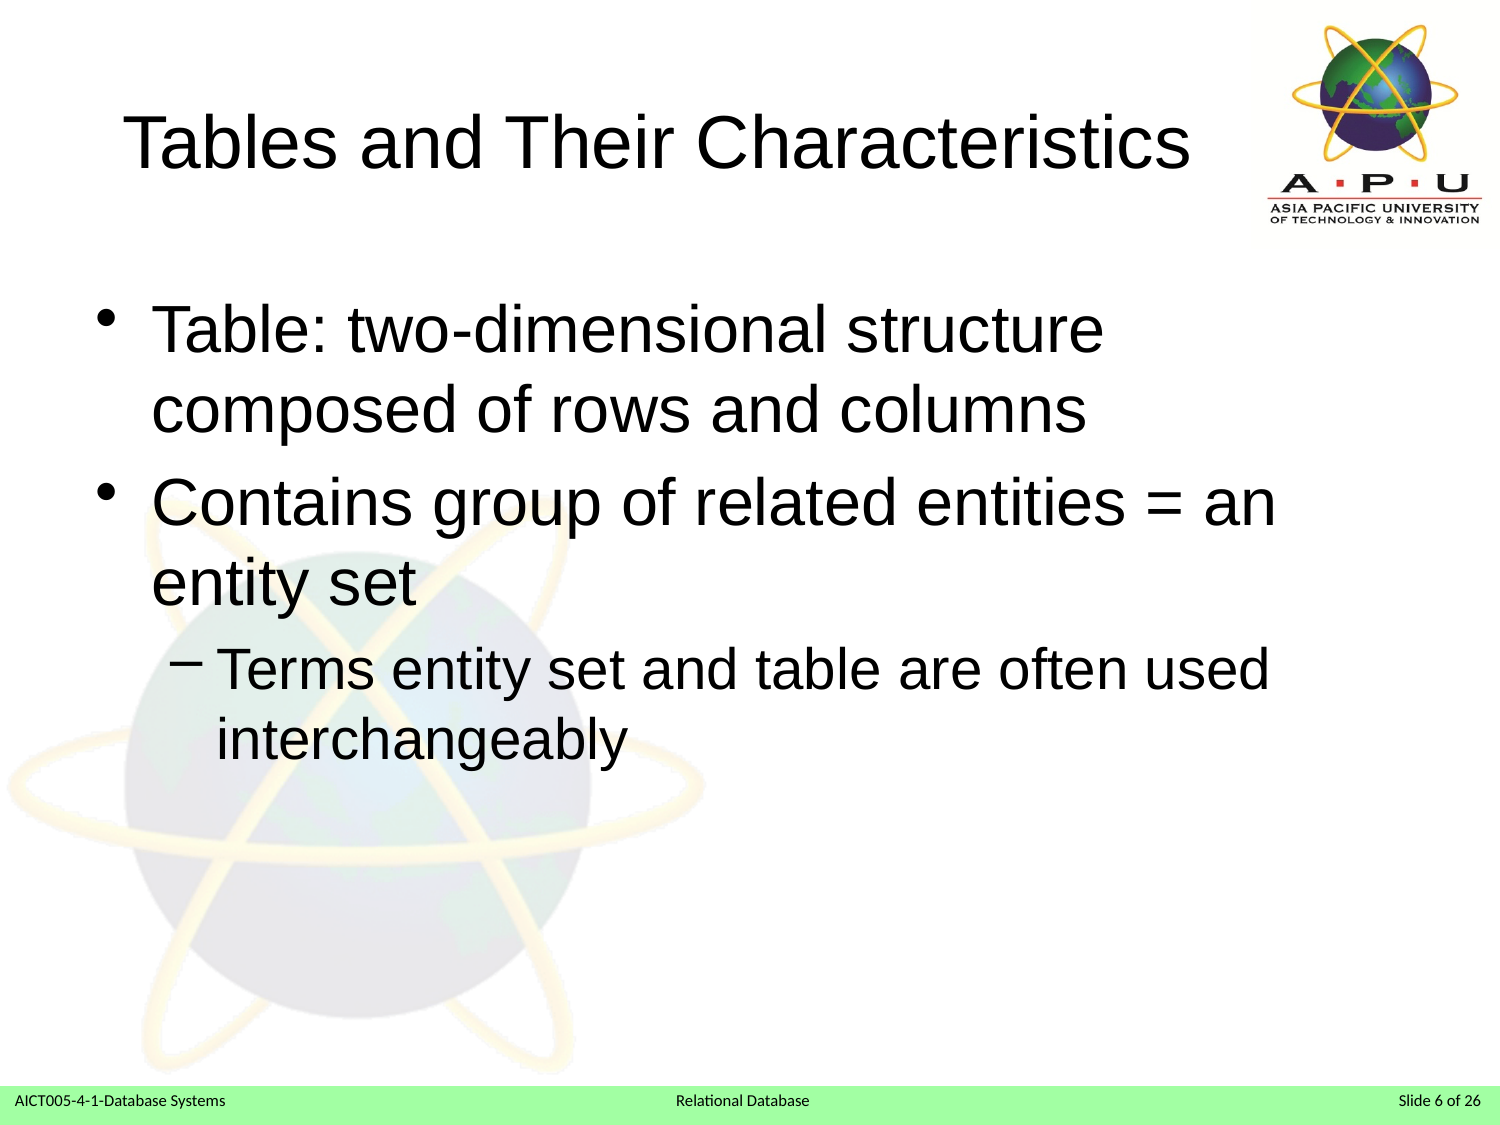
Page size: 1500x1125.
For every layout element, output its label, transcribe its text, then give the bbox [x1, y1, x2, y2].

picture [1251, 0, 1500, 249]
title Tables and Their Characteristics [79, 45, 1235, 233]
list Table: two-dimensional structure composed of rows and columns Contains group of related entities = an entity set Terms entity set and table are often used interchangeably [79, 278, 1430, 1021]
